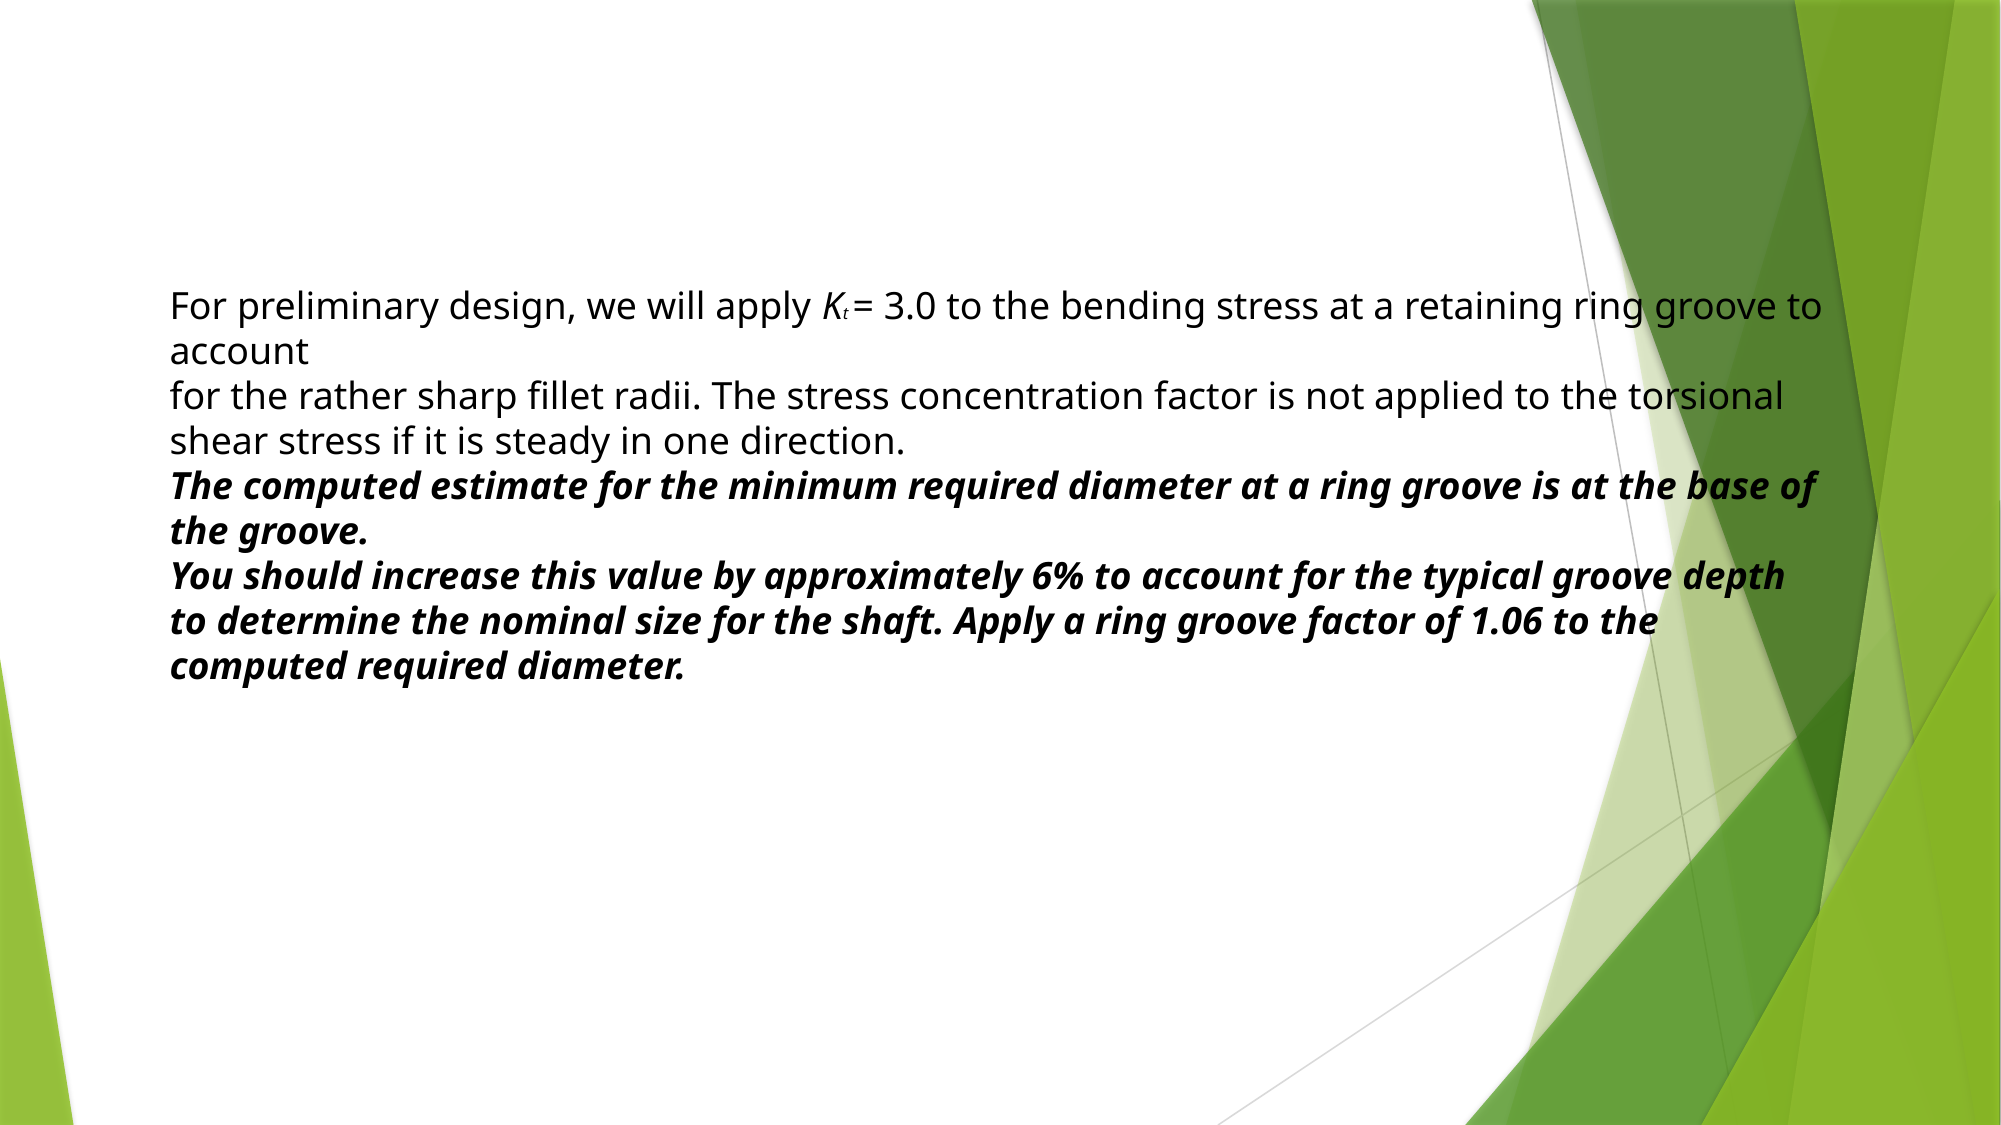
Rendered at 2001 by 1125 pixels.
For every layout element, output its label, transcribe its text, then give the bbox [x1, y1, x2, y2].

text_box For preliminary design, we will apply Kt = 3.0 to the bending stress at a retaining ring groove to account for the rather sharp fillet radii. The stress concentration factor is not applied to the torsional shear stress if it is steady in one direction. The computed estimate for the minimum required diameter at a ring groove is at the base of the groove. You should increase this value by approximately 6% to account for the typical groove depth to determine the nominal size for the shaft. Apply a ring groove factor of 1.06 to the computed required diameter. [154, 274, 1846, 695]
